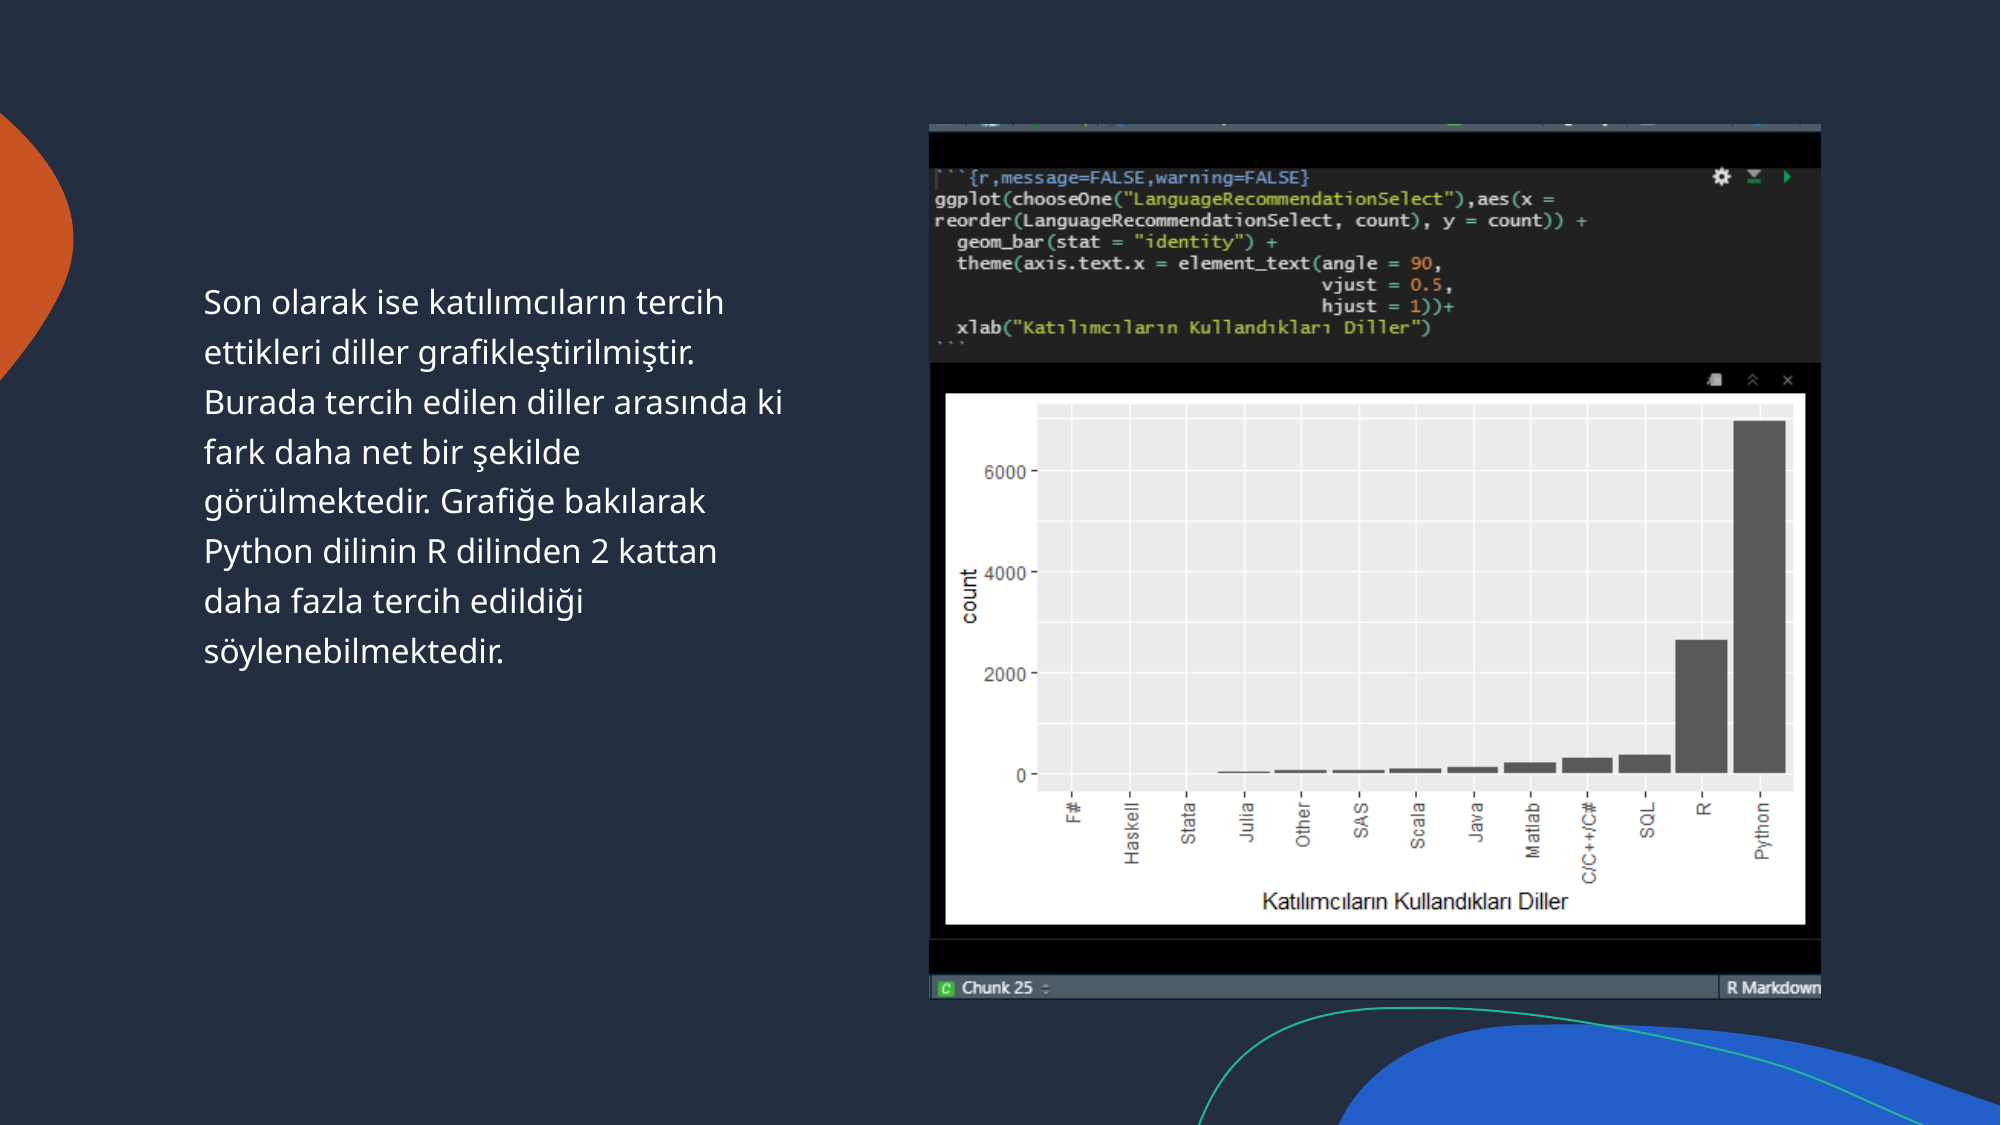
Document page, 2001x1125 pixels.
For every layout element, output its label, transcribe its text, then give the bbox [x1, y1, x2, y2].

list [929, 124, 1821, 1001]
list Son olarak ise katılımcıların tercih ettikleri diller grafikleştirilmiştir. Burada tercih edilen diller arasında ki fark daha net bir şekilde görülmektedir. Grafiğe bakılarak Python dilinin R dilinden 2 kattan daha fazla tercih edildiği söylenebilmektedir. [188, 264, 814, 890]
